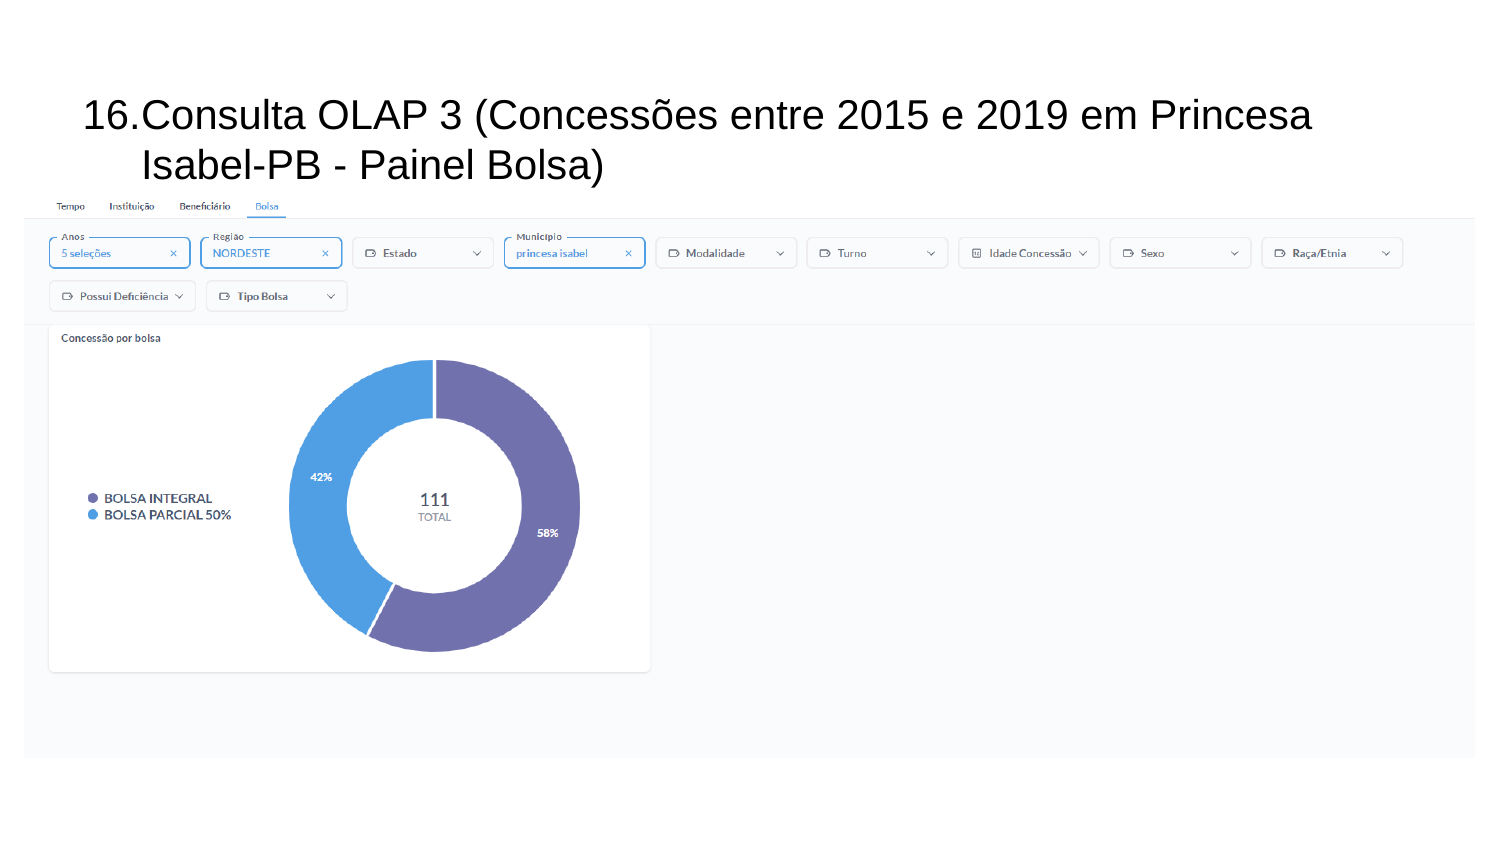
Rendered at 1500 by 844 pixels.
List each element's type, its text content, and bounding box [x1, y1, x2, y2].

title Consulta OLAP 3 (Concessões entre 2015 e 2019 em Princesa Isabel-PB - Painel Bolsa) [51, 72, 1449, 167]
picture [24, 191, 1476, 758]
